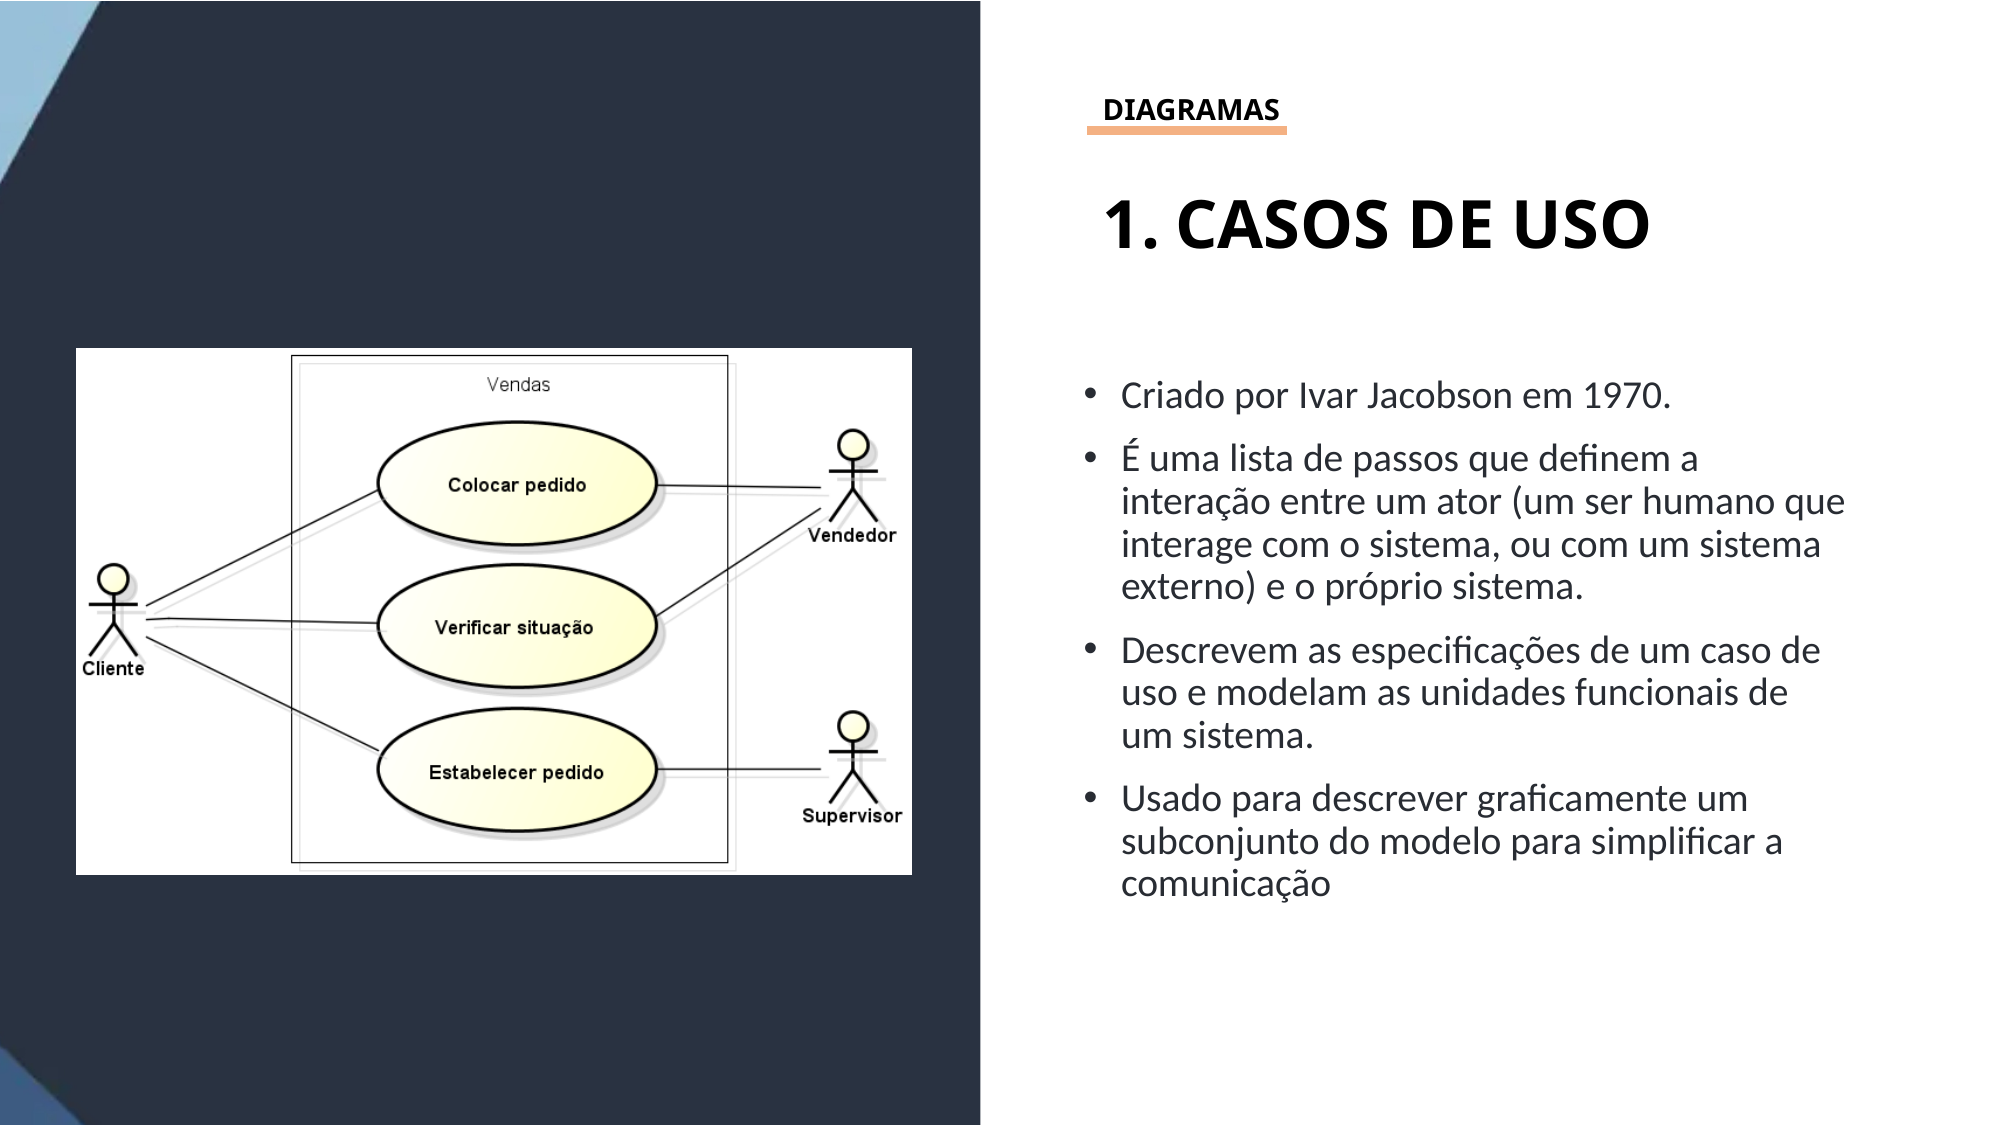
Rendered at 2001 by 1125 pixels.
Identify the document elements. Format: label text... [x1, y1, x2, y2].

list Criado por Ivar Jacobson em 1970. É uma lista de passos que definem a interação entre um ator (um ser humano que interage com o sistema, ou com um sistema externo) e o próprio sistema. Descrevem as especificações de um caso de uso e modelam as unidades funcionais de um sistema. Usado para descrever graficamente um subconjunto do modelo para simplificar a comunicação [1068, 366, 1863, 947]
title 1. CASOS DE USO [1087, 98, 1882, 355]
text_box DIAGRAMAS [1087, 83, 1434, 134]
text_box [981, 0, 2000, 1125]
picture [0, 0, 981, 1125]
